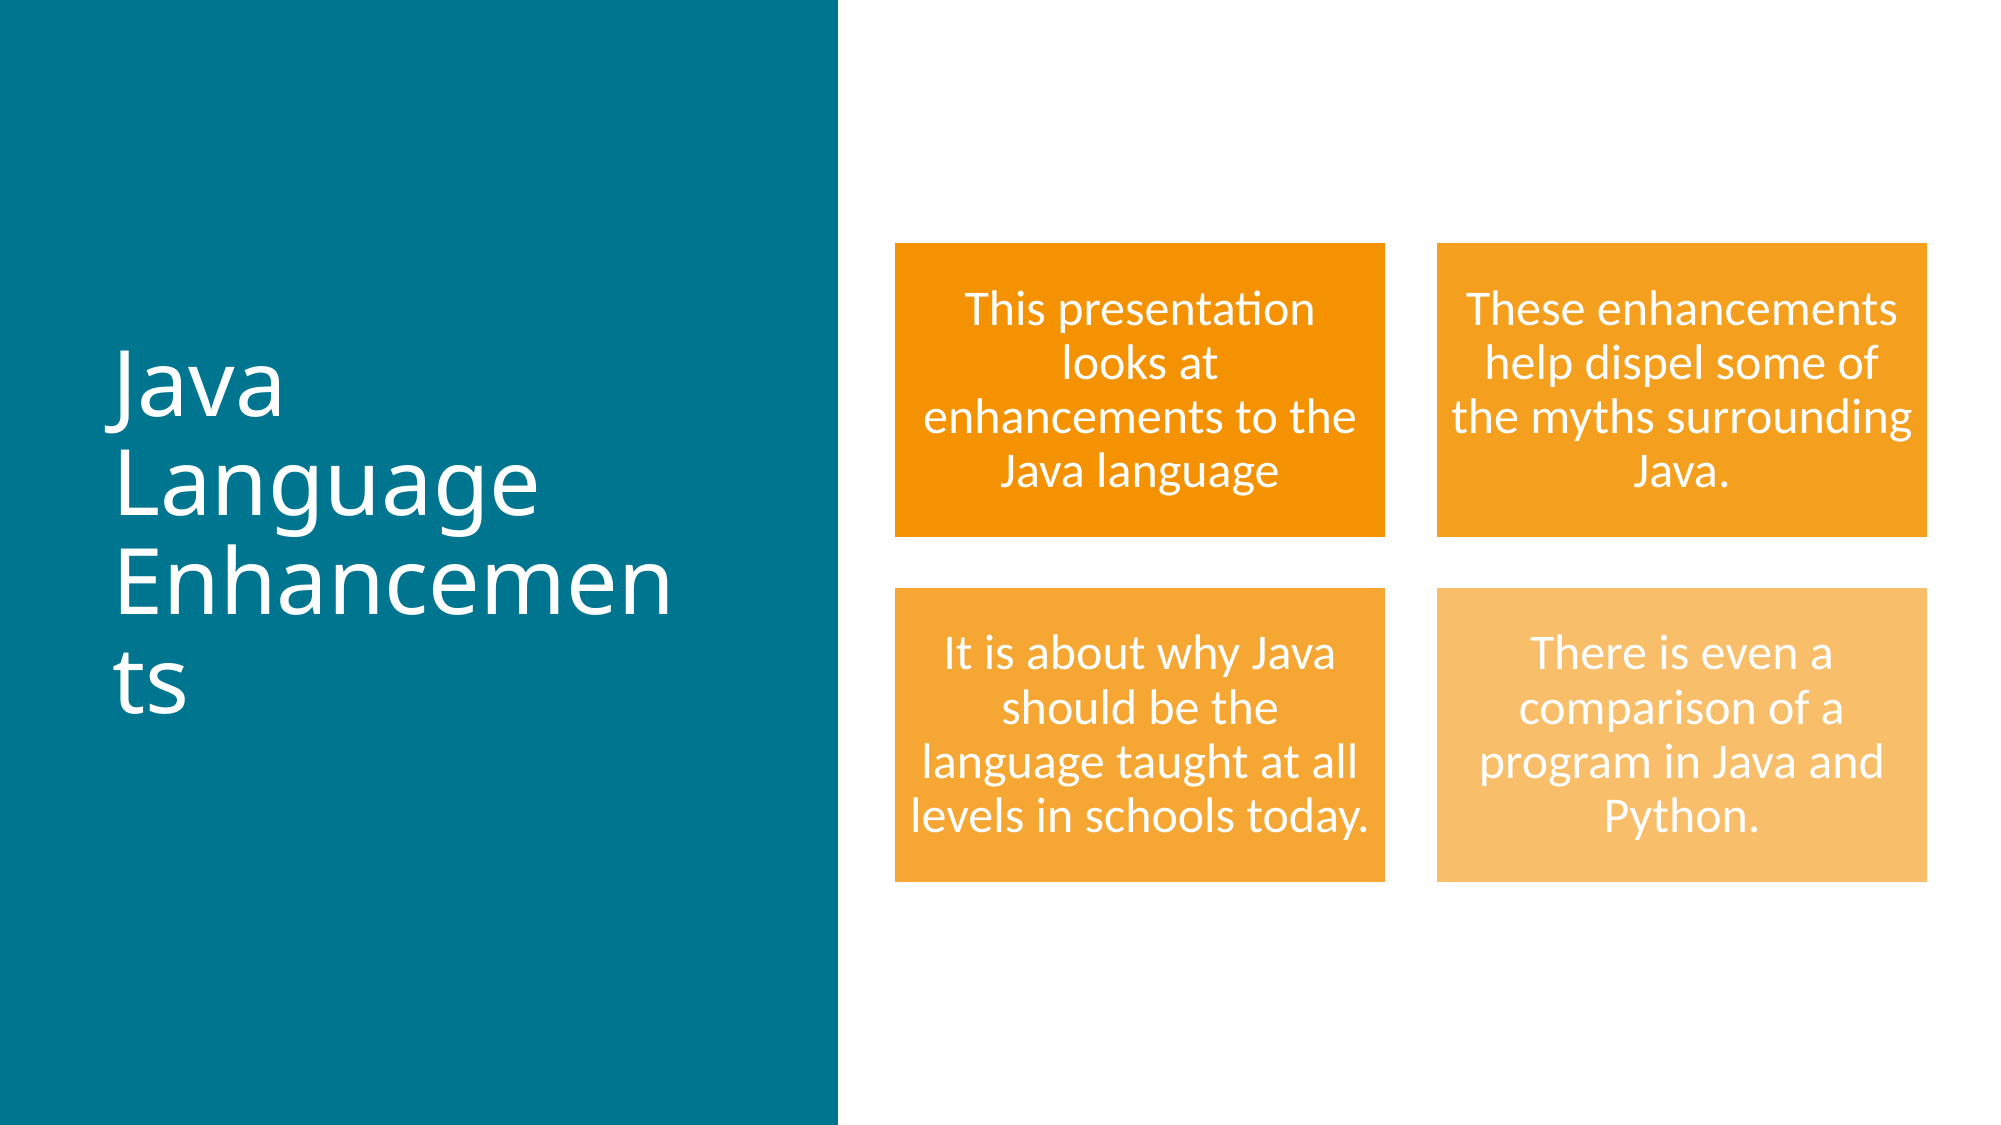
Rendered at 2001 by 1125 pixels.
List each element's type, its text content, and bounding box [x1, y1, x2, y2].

title Java Language Enhancements [97, 104, 722, 967]
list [893, 78, 1929, 1046]
text_box [0, 0, 839, 1125]
